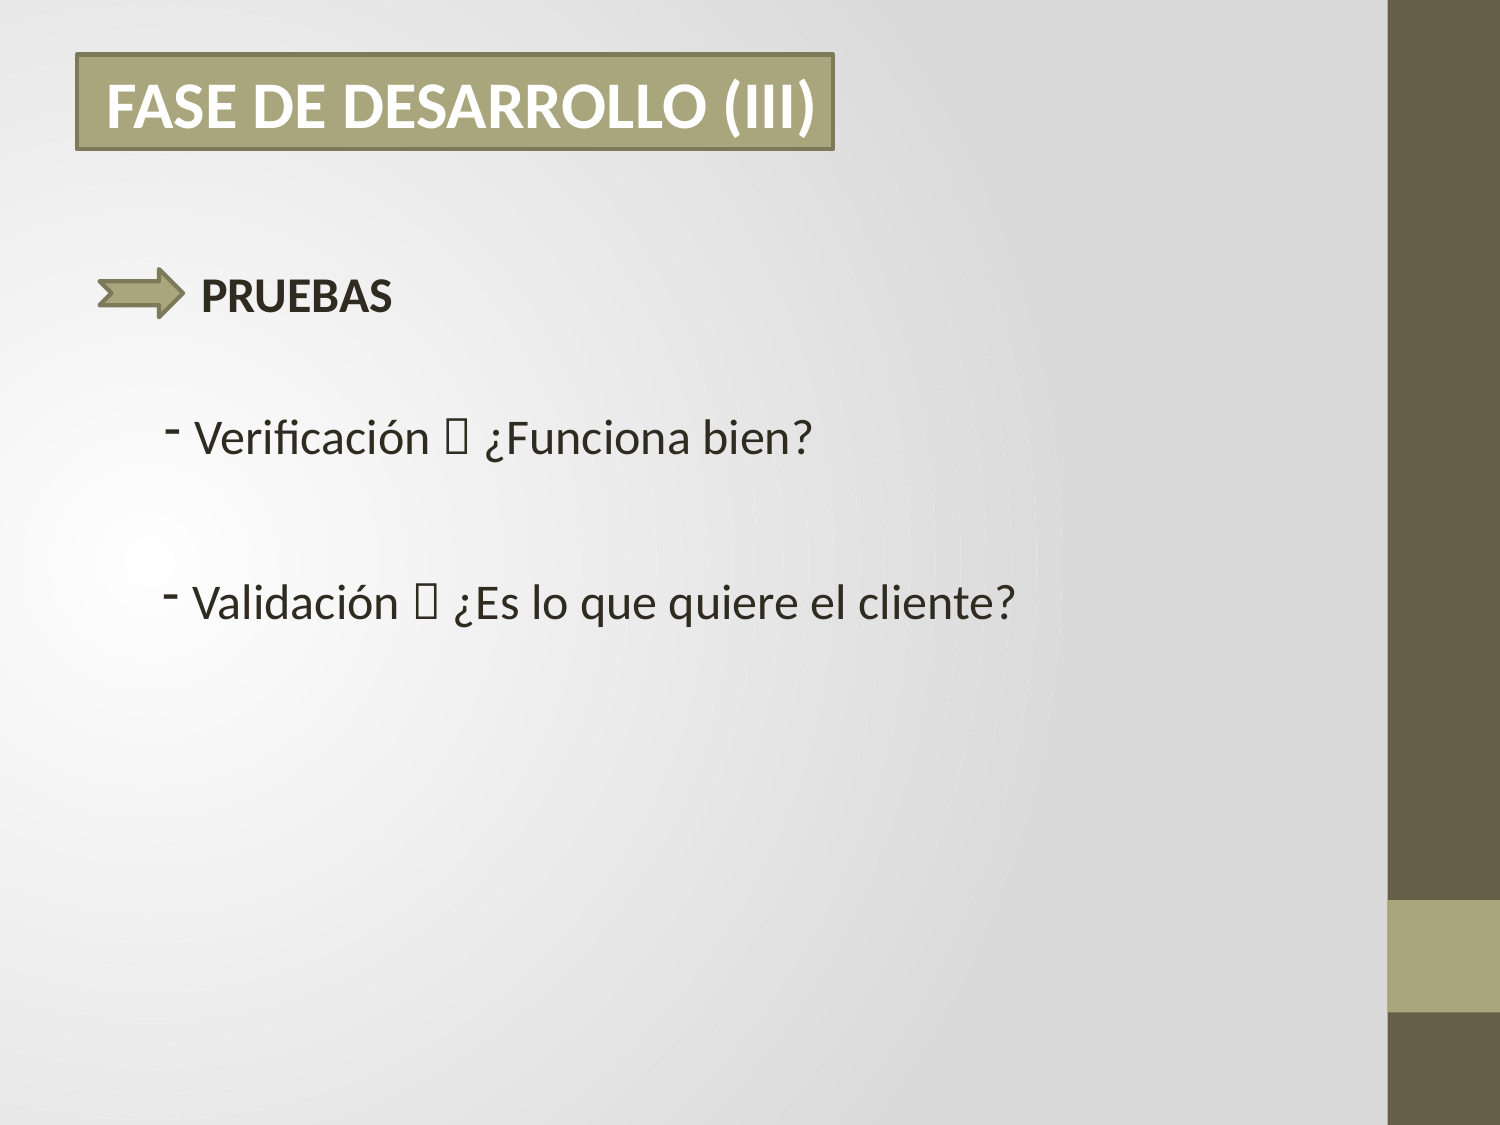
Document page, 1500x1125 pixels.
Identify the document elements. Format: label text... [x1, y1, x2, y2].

text_box [97, 267, 186, 320]
text_box PRUEBAS [186, 255, 1225, 330]
text_box Validación  ¿Es lo que quiere el cliente? [147, 562, 1268, 638]
text_box FASE DE DESARROLLO (III) [75, 52, 835, 151]
text_box Verificación  ¿Funciona bien? [149, 397, 1270, 472]
